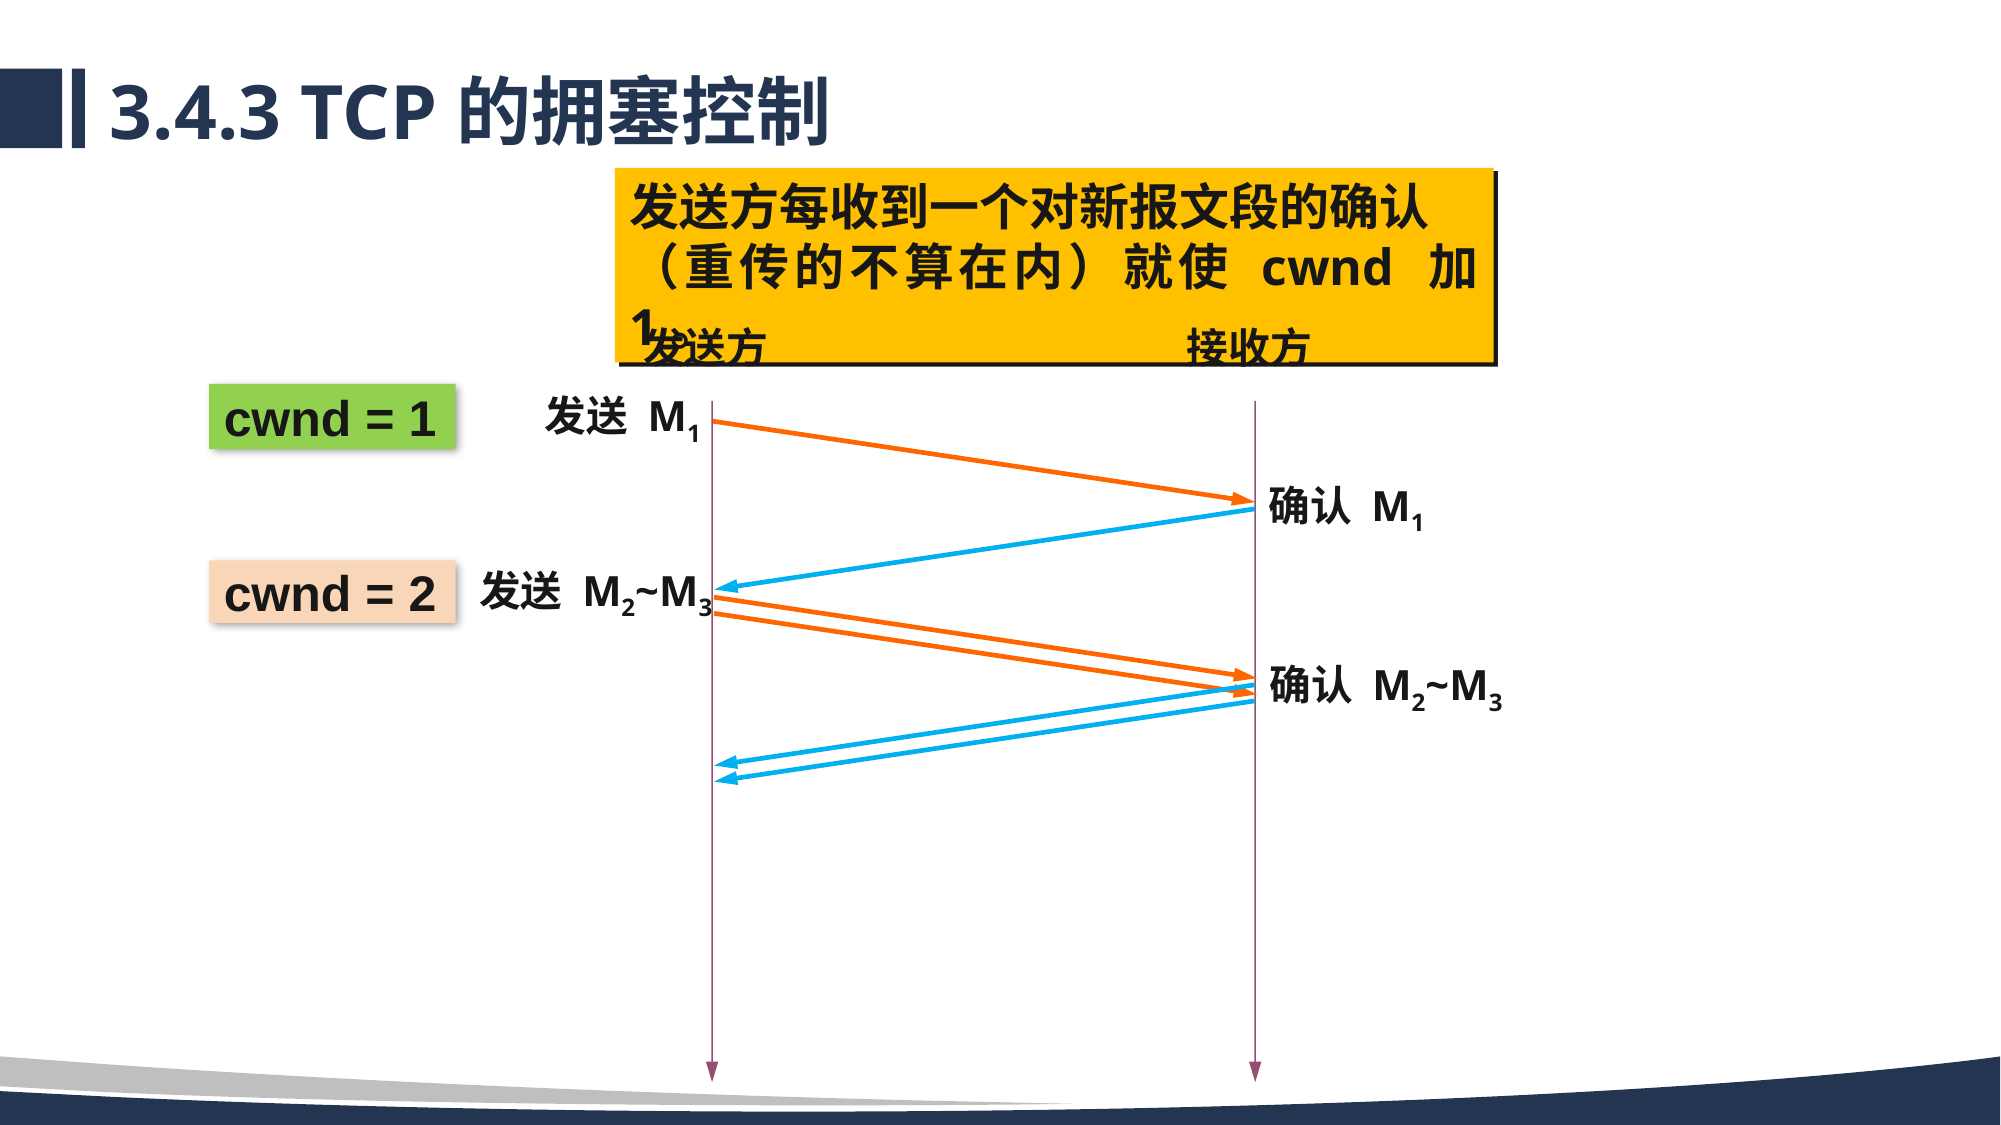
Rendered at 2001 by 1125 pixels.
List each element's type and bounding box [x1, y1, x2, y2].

text_box [464, 382, 1524, 1083]
text_box [209, 560, 456, 623]
text_box [209, 383, 456, 450]
title [94, 66, 1592, 164]
text_box [614, 167, 1494, 380]
